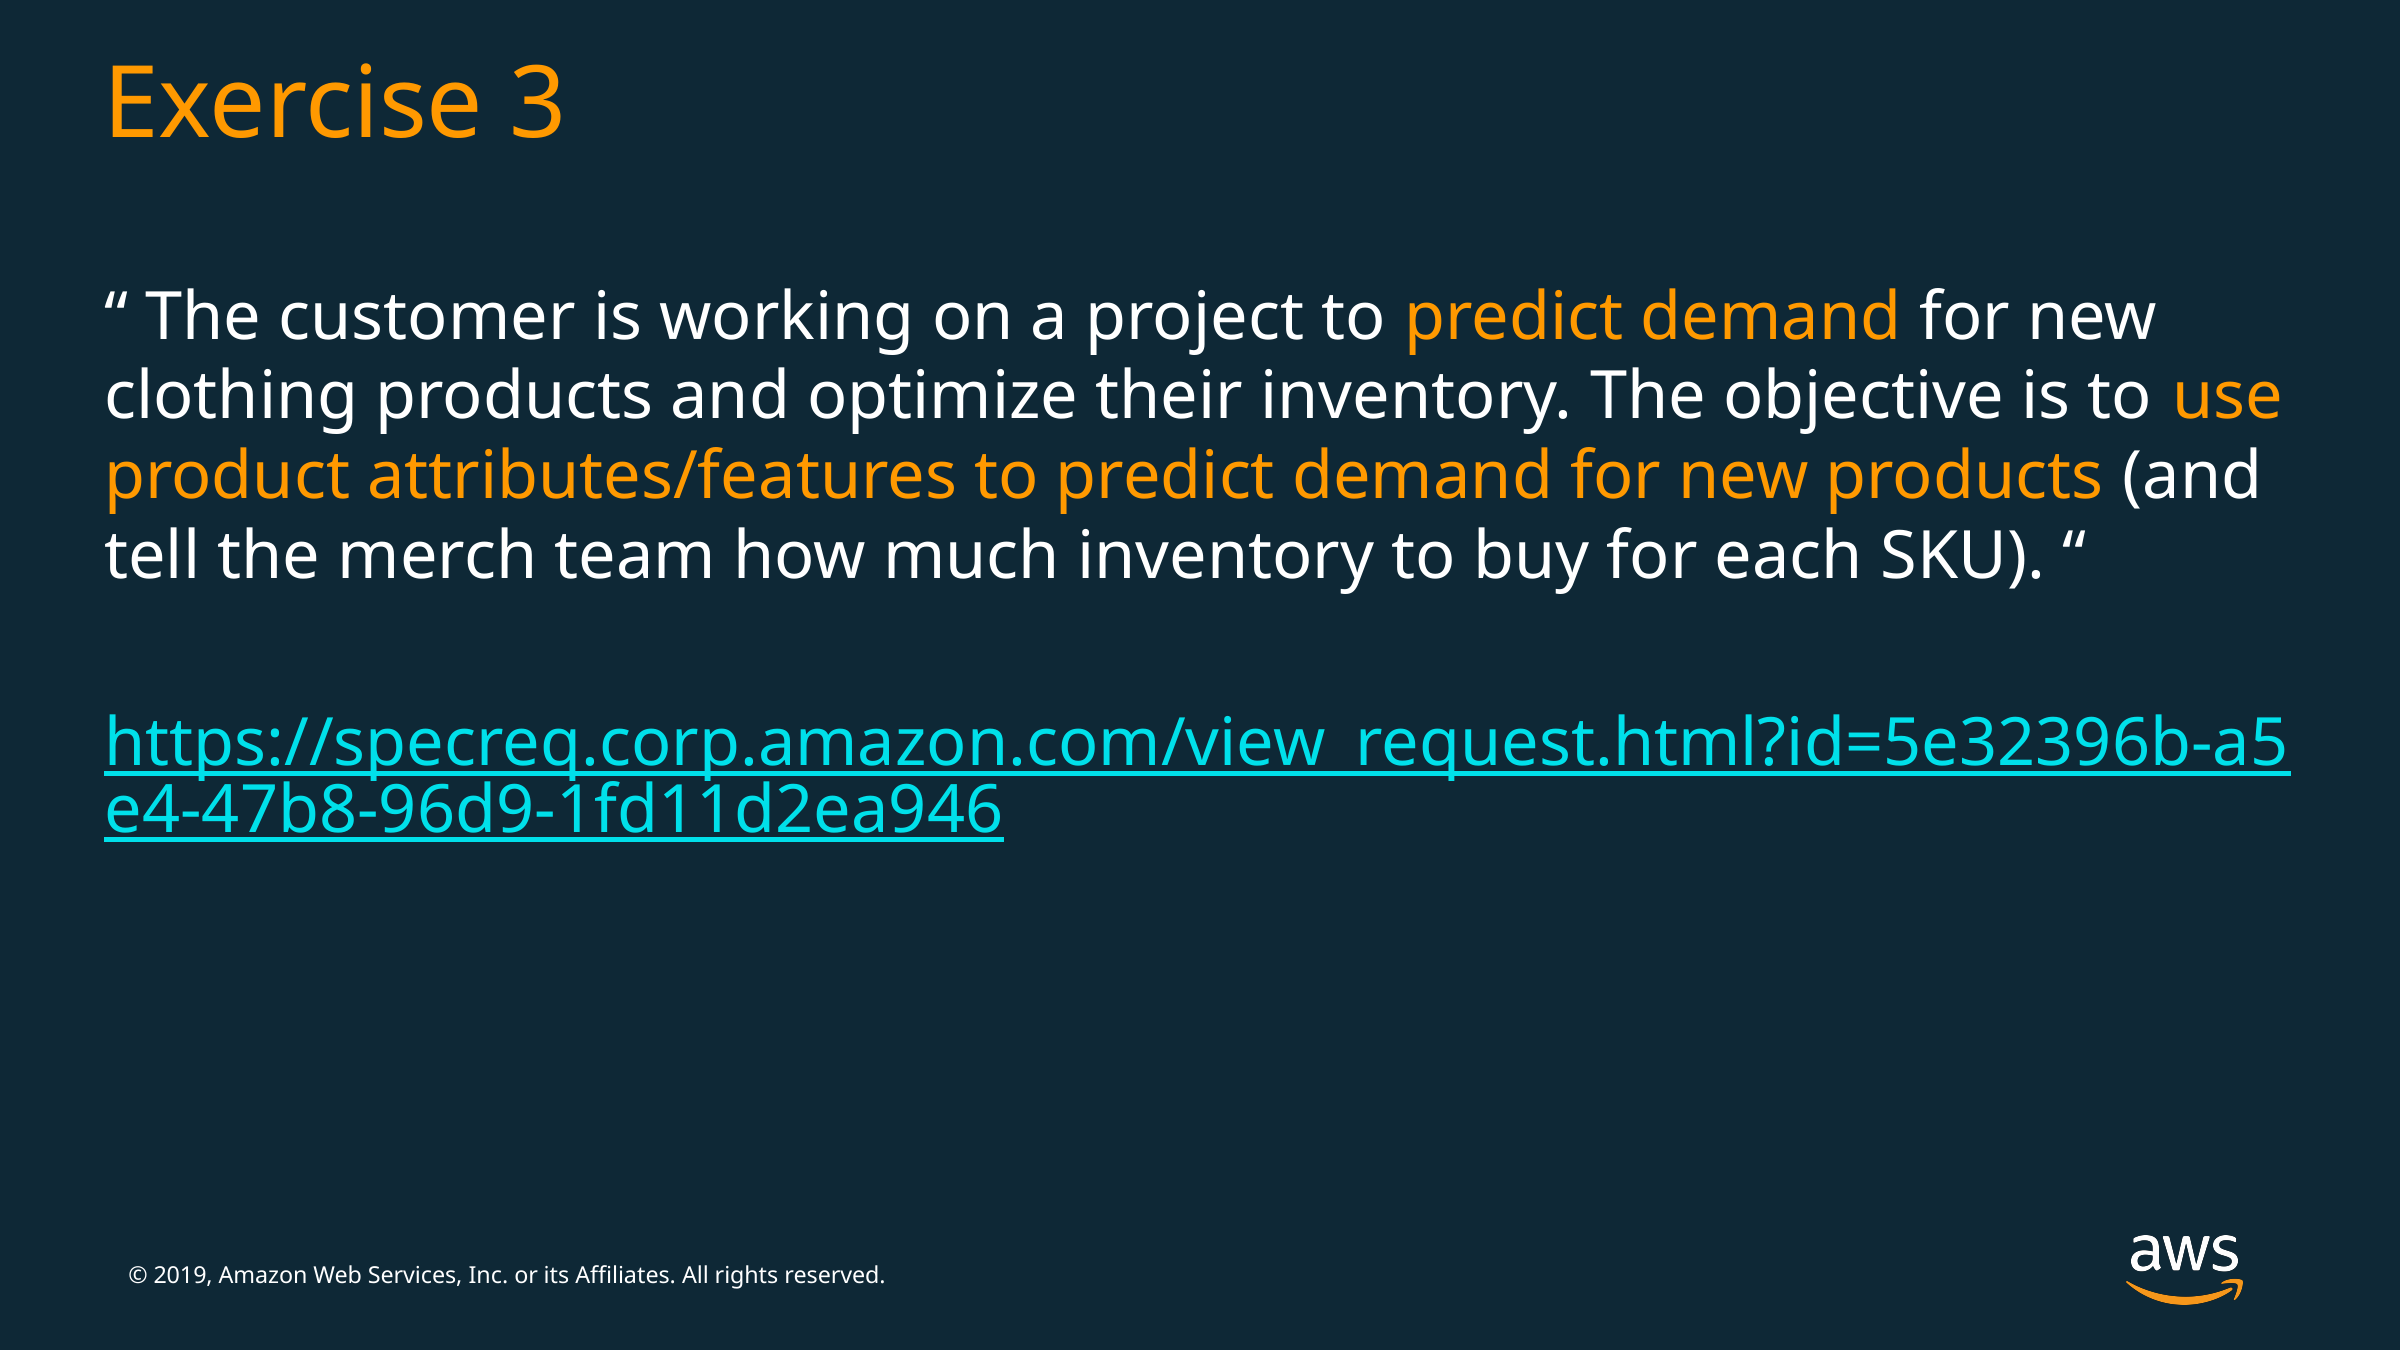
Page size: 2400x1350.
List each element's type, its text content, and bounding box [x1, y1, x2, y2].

picture [2126, 1235, 2243, 1305]
title Exercise 3 [88, 30, 2242, 174]
list “ The customer is working on a project to predict demand for new clothing products and optimize their inventory. The objective is to use product attributes/features to predict demand for new products (and tell the merch team how much inventory to buy for each SKU). “ https://specreq.corp.amazon.com/view_request.html?id=5e32396b-a5e4-47b8-96d9-1fd11d2ea946 [89, 264, 2337, 1198]
